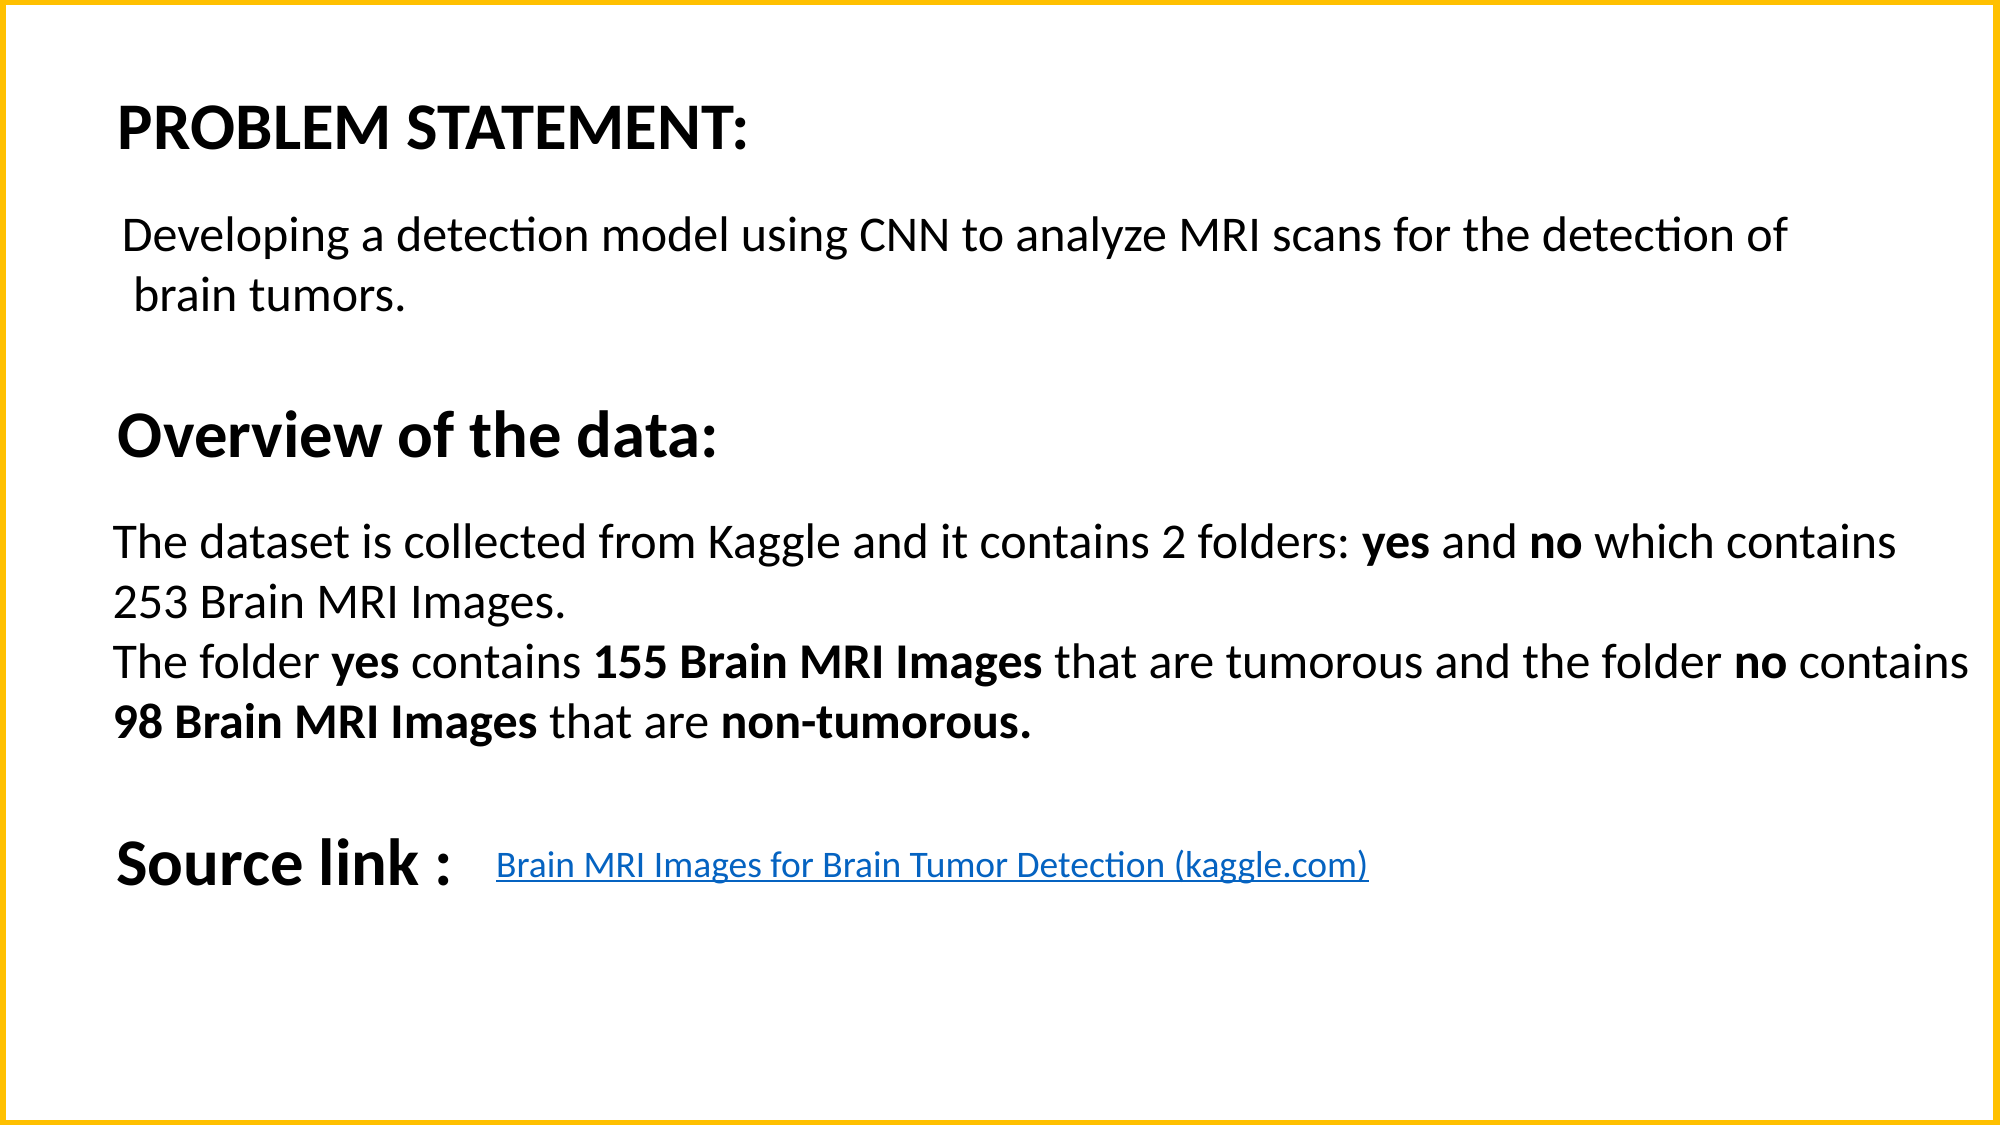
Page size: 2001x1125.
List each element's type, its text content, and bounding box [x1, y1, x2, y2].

text_box Source link : [101, 811, 469, 906]
text_box The dataset is collected from Kaggle and it contains 2 folders: yes and no which contains 253 Brain MRI Images. The folder yes contains 155 Brain MRI Images that are tumorous and the folder no contains 98 Brain MRI Images that are non-tumorous. [97, 501, 1996, 757]
text_box [1, 0, 1999, 1125]
text_box Overview of the data: [103, 383, 735, 524]
text_box Developing a detection model using CNN to analyze MRI scans for the detection of brain tumors. [84, 194, 1804, 329]
text_box Brain MRI Images for Brain Tumor Detection (kaggle.com) [481, 832, 1488, 892]
text_box PROBLEM STATEMENT: [103, 75, 766, 171]
